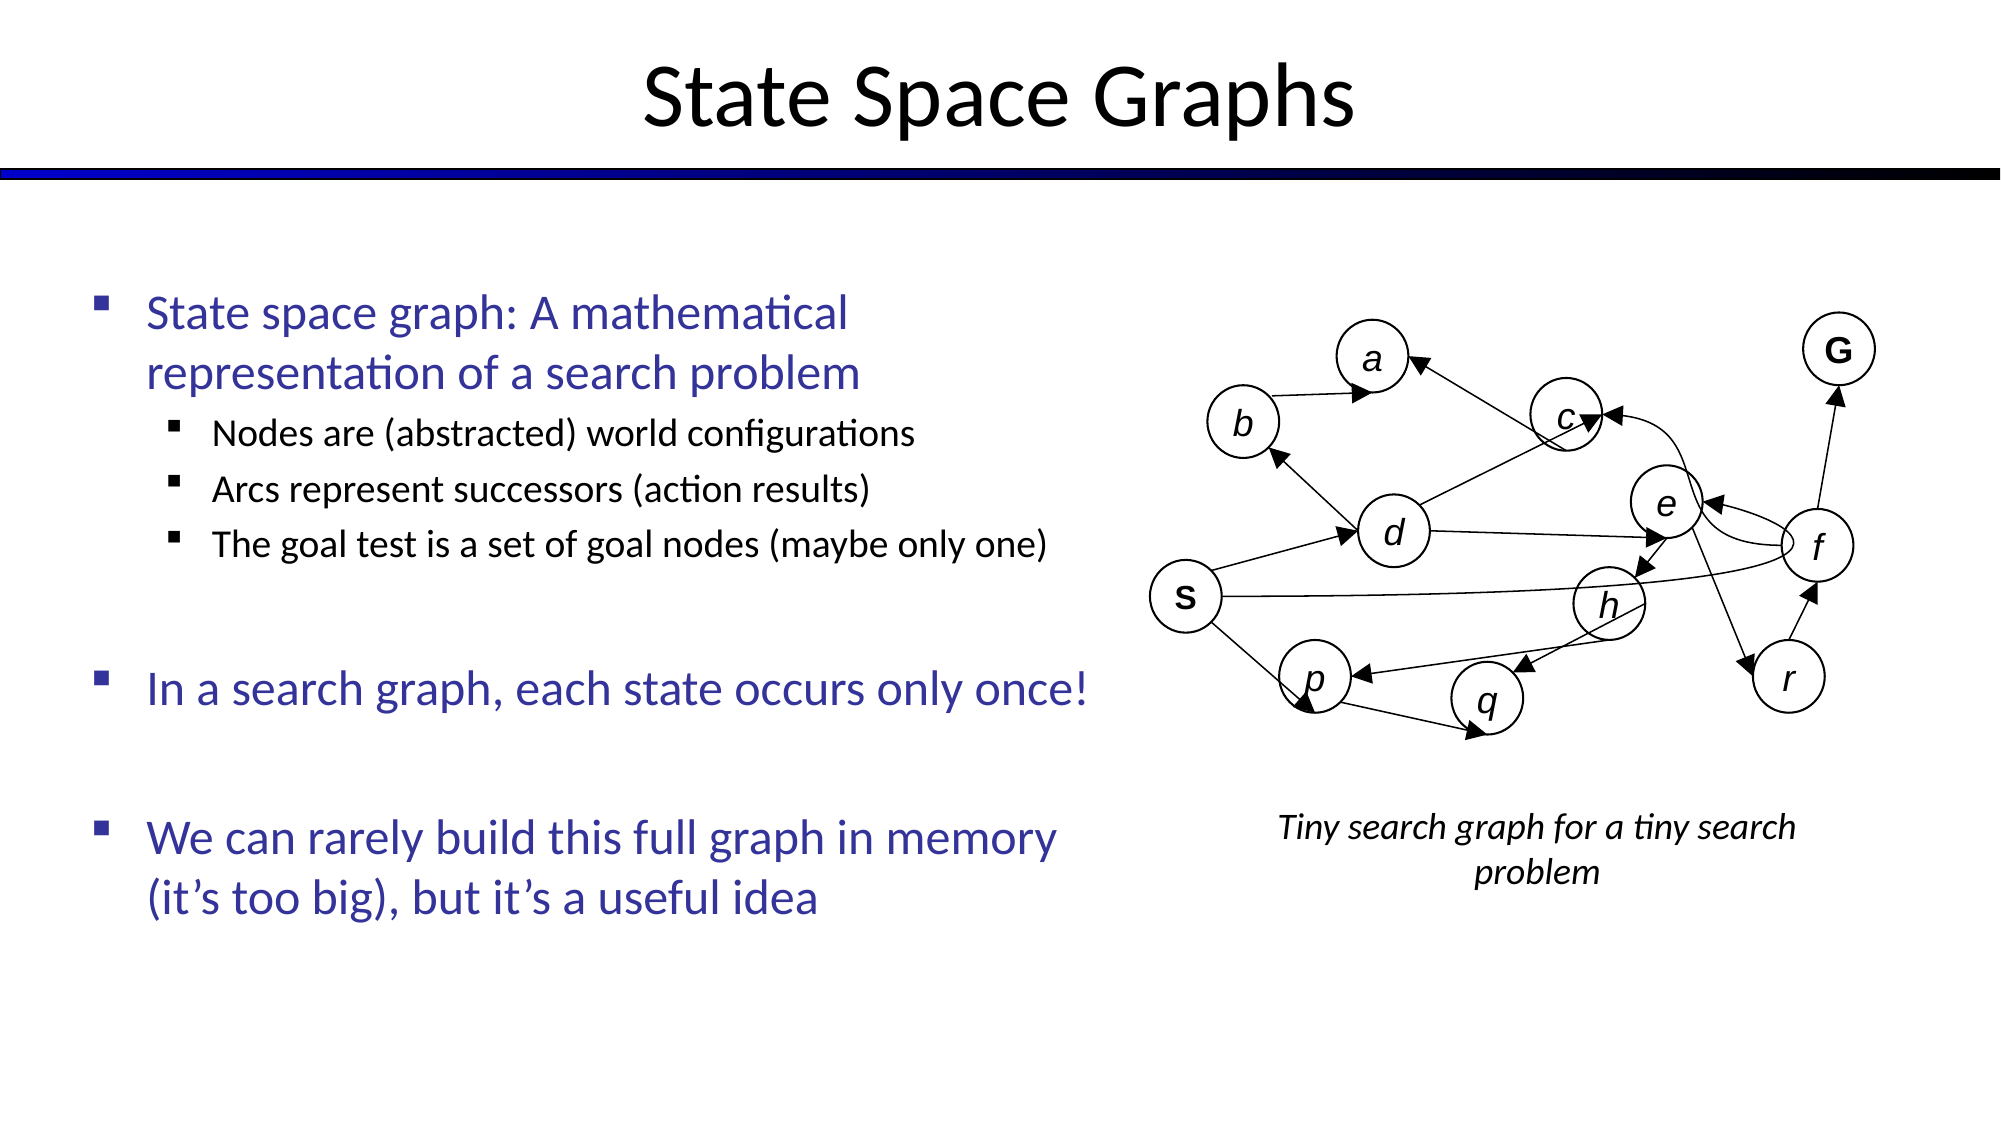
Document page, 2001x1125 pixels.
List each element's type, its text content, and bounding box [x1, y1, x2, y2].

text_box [1149, 312, 1876, 735]
list State space graph: A mathematical representation of a search problem Nodes are (abstracted) world configurations Arcs represent successors (action results) The goal test is a set of goal nodes (maybe only one) In a search graph, each state occurs only once! We can rarely build this full graph in memory (it’s too big), but it’s a useful idea [74, 271, 1113, 1015]
title State Space Graphs [0, 0, 2000, 184]
text_box Tiny search graph for a tiny search problem [1262, 794, 1813, 900]
